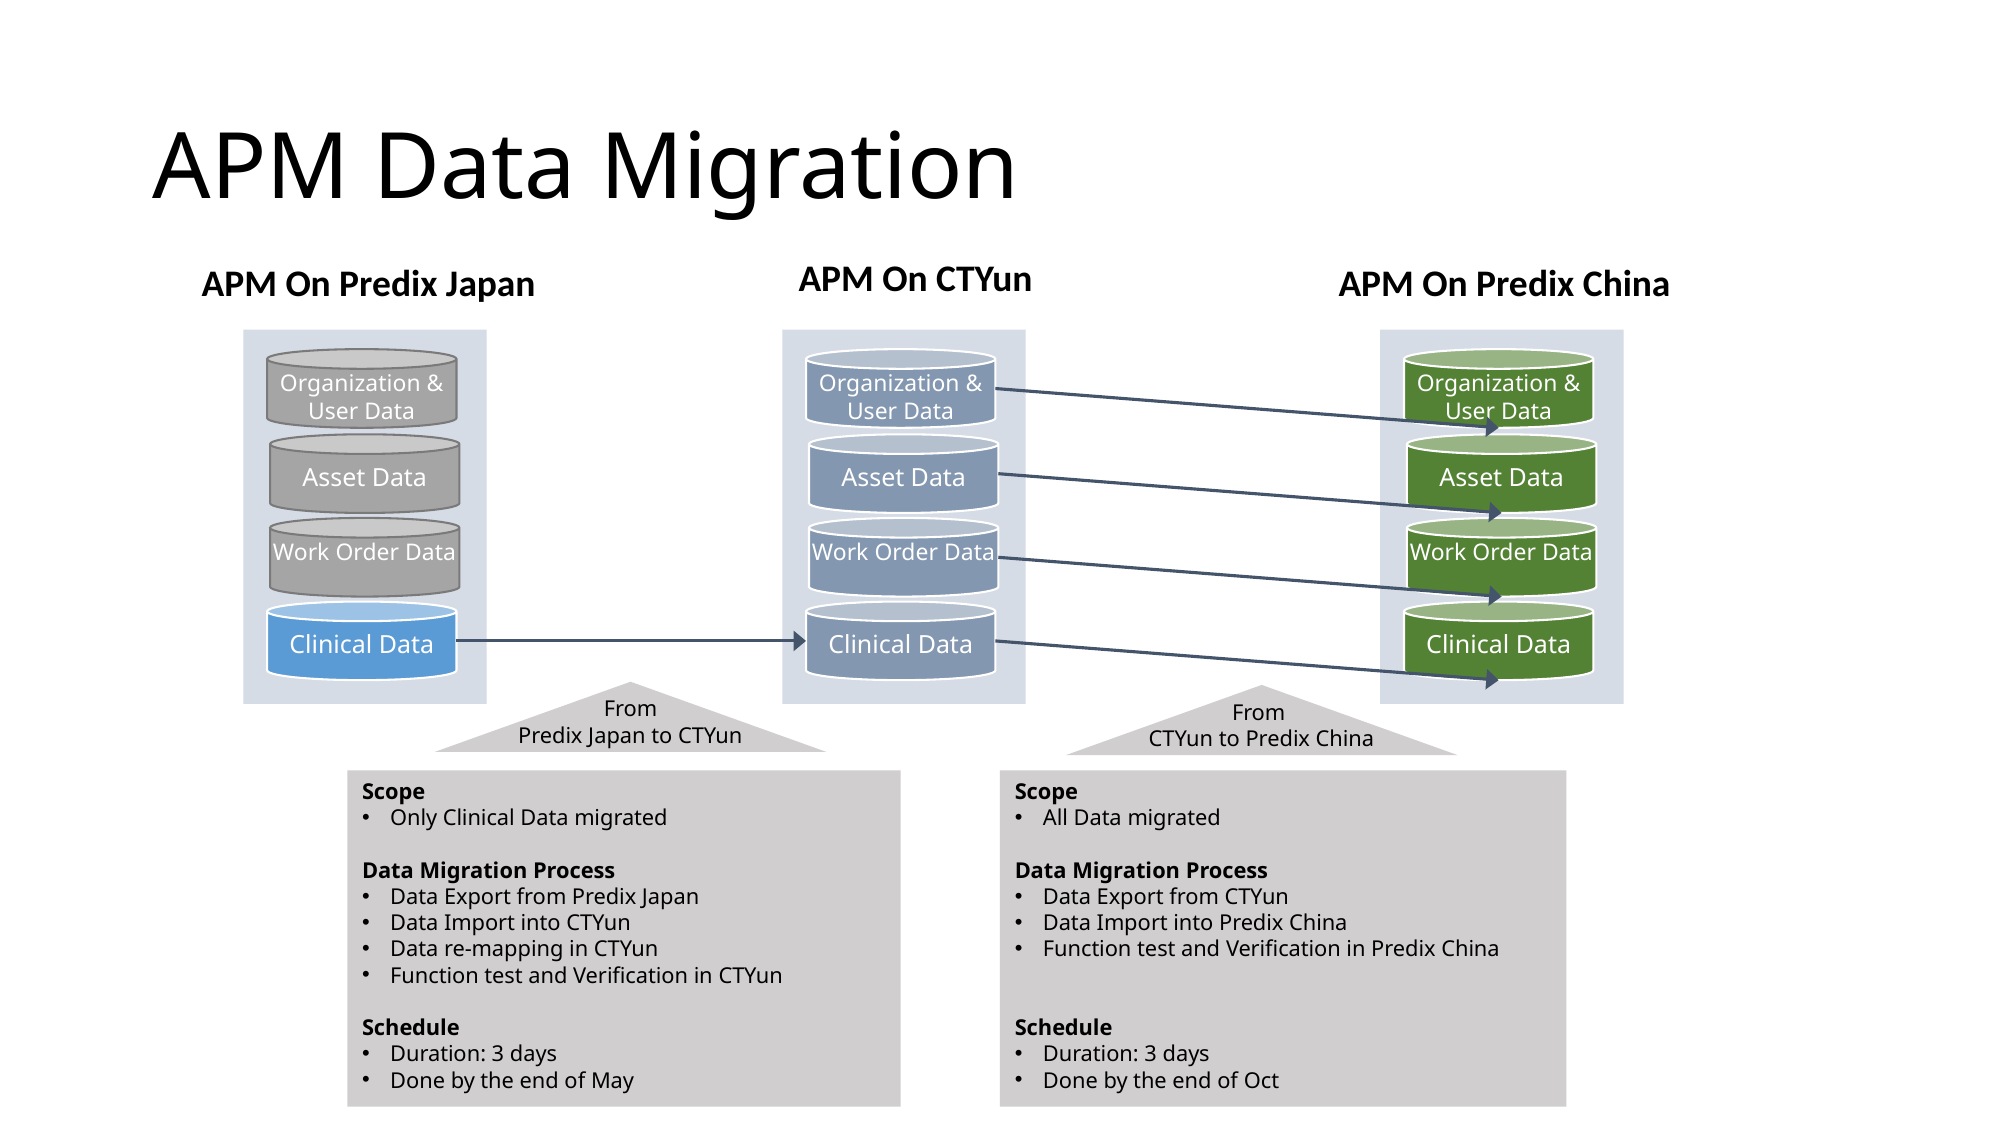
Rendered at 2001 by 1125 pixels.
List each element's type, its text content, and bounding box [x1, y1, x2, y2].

title APM Data Migration [137, 59, 1863, 278]
text_box Clinical Data [267, 601, 457, 681]
text_box Asset Data [1406, 434, 1597, 513]
text_box [782, 329, 1026, 640]
text_box Scope All Data migrated Data Migration Process Data Export from CTYun Data Import into Predix China Function test and Verification in Predix China Schedule Duration: 3 days Done by the end of Oct [999, 770, 1567, 1107]
text_box APM On Predix China [1323, 251, 1686, 312]
text_box [243, 329, 487, 704]
text_box APM On CTYun [783, 246, 1048, 307]
text_box Clinical Data [806, 601, 996, 681]
text_box Scope Only Clinical Data migrated Data Migration Process Data Export from Predix Japan Data Import into CTYun Data re-mapping in CTYun Function test and Verification in CTYun Schedule Duration: 3 days Done by the end of May [347, 770, 901, 1107]
text_box Work Order Data [268, 516, 461, 598]
text_box Organization & User Data [265, 348, 458, 429]
text_box Work Order Data [808, 517, 999, 597]
text_box [1380, 329, 1624, 704]
text_box Asset Data [808, 434, 999, 513]
text_box Asset Data [268, 433, 461, 514]
text_box From CTYun to Predix China [1065, 684, 1458, 756]
text_box [782, 642, 1026, 704]
text_box Work Order Data [1406, 517, 1597, 597]
text_box From Predix Japan to CTYun [434, 681, 827, 753]
text_box Organization & User Data [1403, 349, 1594, 428]
text_box Clinical Data [1403, 601, 1594, 681]
text_box Organization & User Data [806, 349, 996, 428]
text_box APM On Predix Japan [186, 251, 551, 312]
